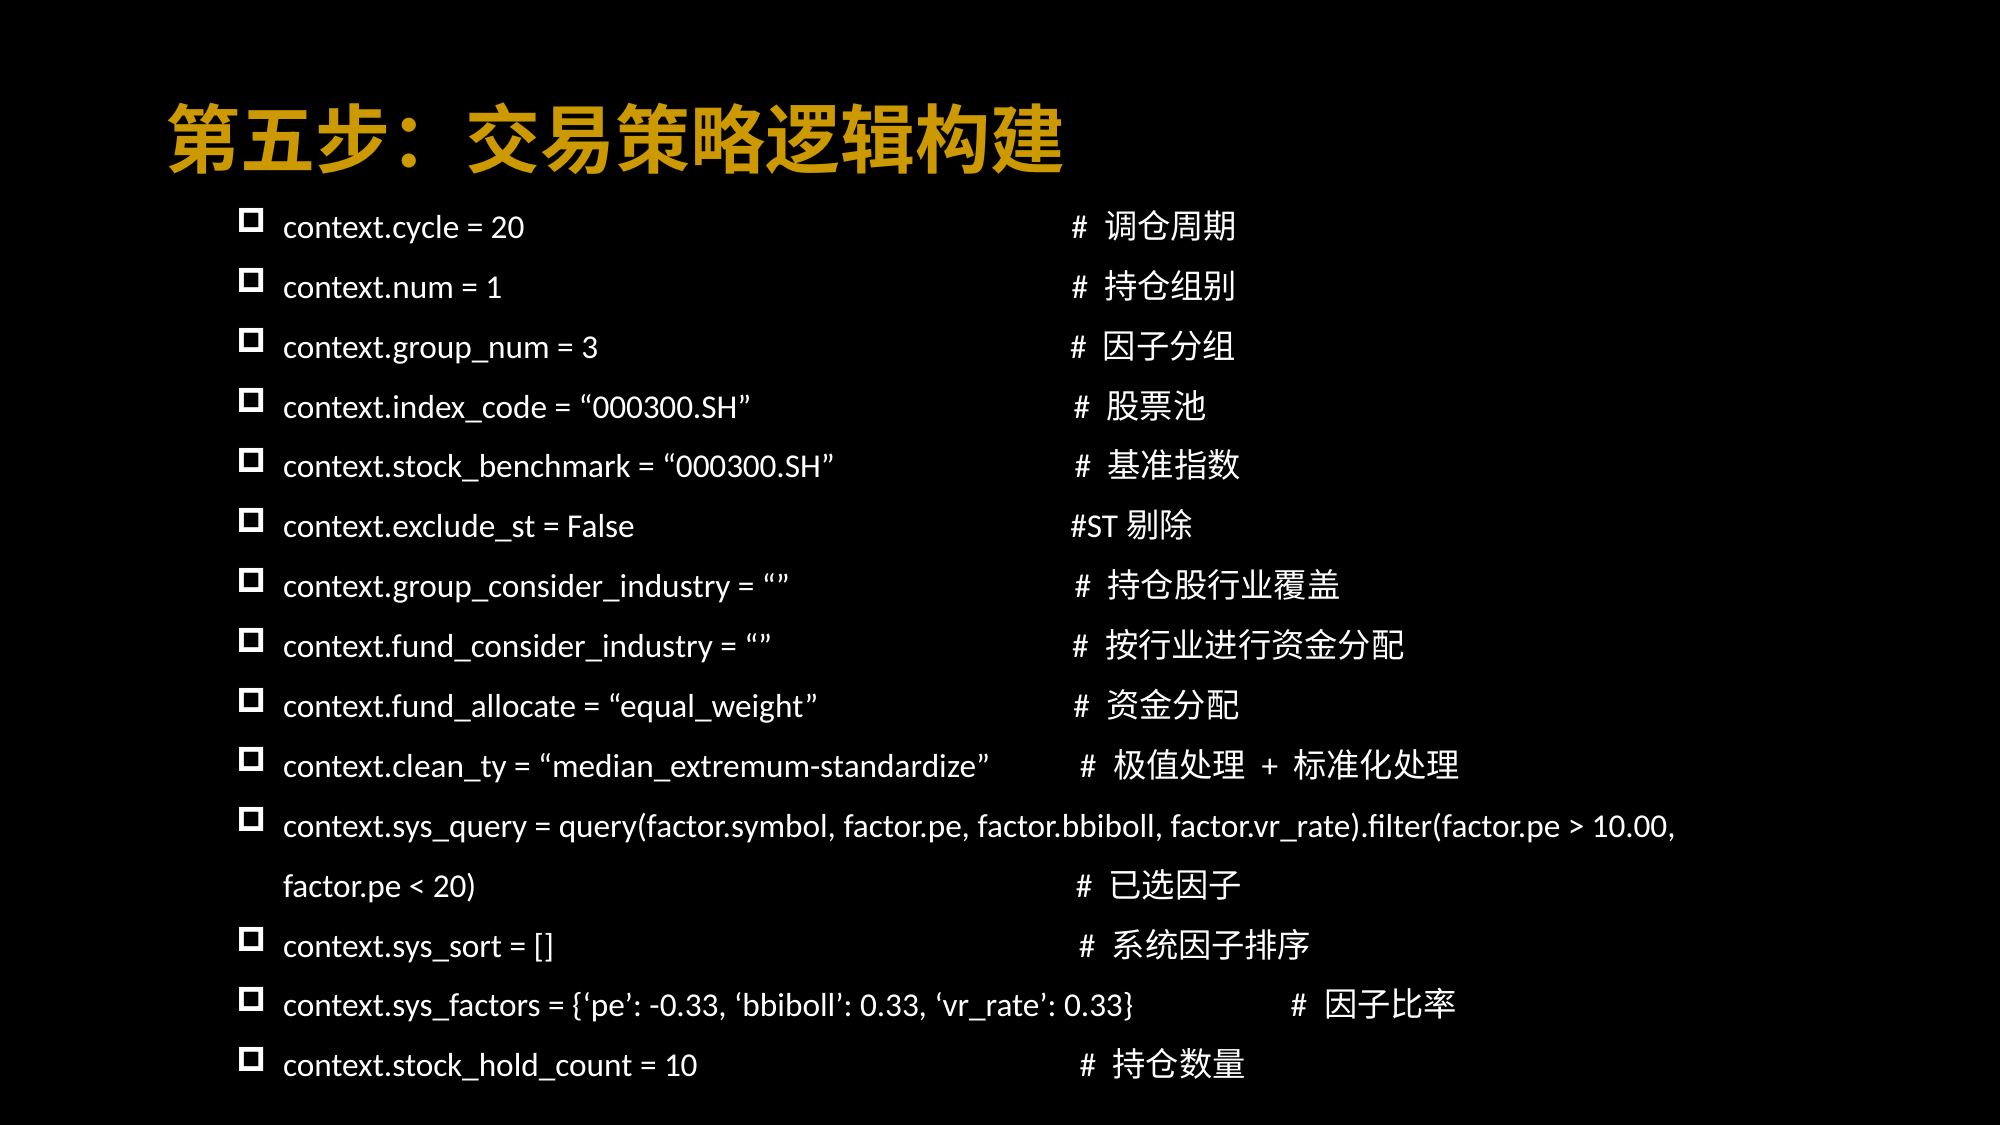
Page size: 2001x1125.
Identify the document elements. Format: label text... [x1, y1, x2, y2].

text_box context.cycle = 20 # 调仓周期 context.num = 1 # 持仓组别 context.group_num = 3 # 因子分组 context.index_code = “000300.SH” # 股票池 context.stock_benchmark = “000300.SH” # 基准指数 context.exclude_st = False #ST剔除 context.group_consider_industry = “” # 持仓股行业覆盖 context.fund_consider_industry = “” # 按行业进行资金分配 context.fund_allocate = “equal_weight” # 资金分配 context.clean_ty = “median_extremum-standardize” # 极值处理 + 标准化处理 context.sys_query = query(factor.symbol, factor.pe, factor.bbiboll, factor.vr_rate).filter(factor.pe > 10.00, factor.pe < 20) # 已选因子 context.sys_sort = [] # 系统因子排序 context.sys_factors = {‘pe’: -0.33, ‘bbiboll’: 0.33, ‘vr_rate’: 0.33} # 因子比率 context.stock_hold_count = 10 # 持仓数量 [221, 177, 1797, 1091]
text_box 第五步：交易策略逻辑构建 [75, 40, 1289, 190]
